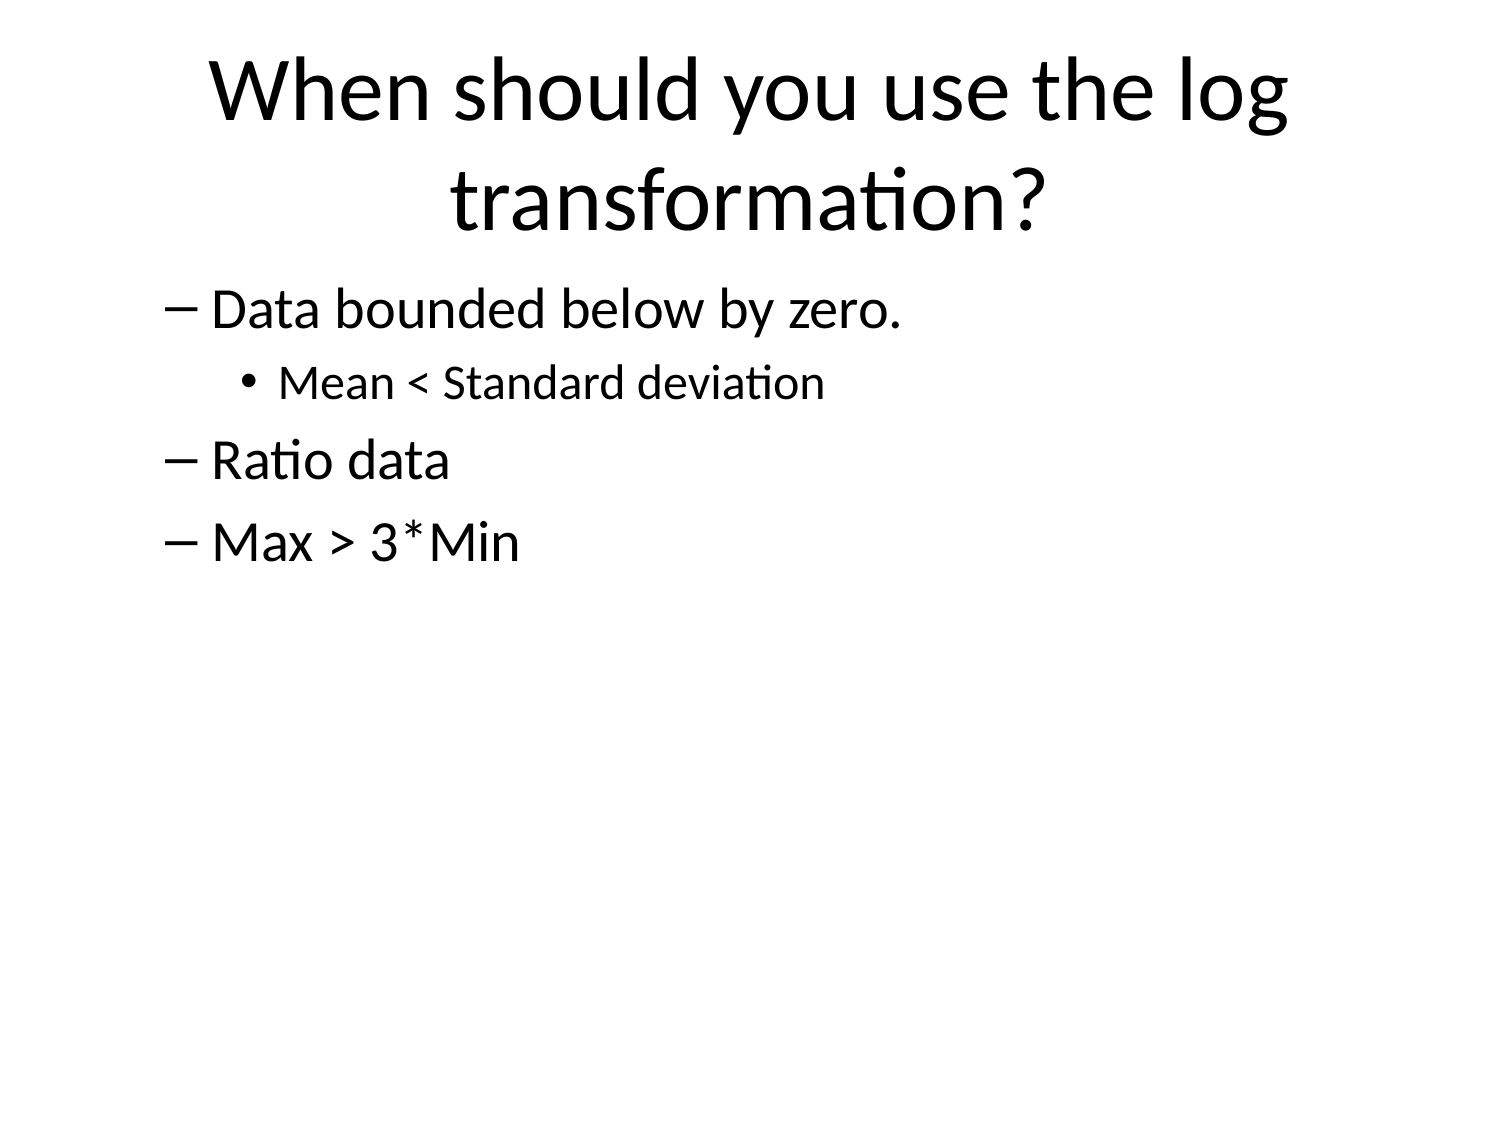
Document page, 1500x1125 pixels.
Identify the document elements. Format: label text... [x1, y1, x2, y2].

list Data bounded below by zero. Mean < Standard deviation Ratio data Max > 3*Min [75, 262, 1425, 1005]
title When should you use the log transformation? [75, 45, 1425, 233]
